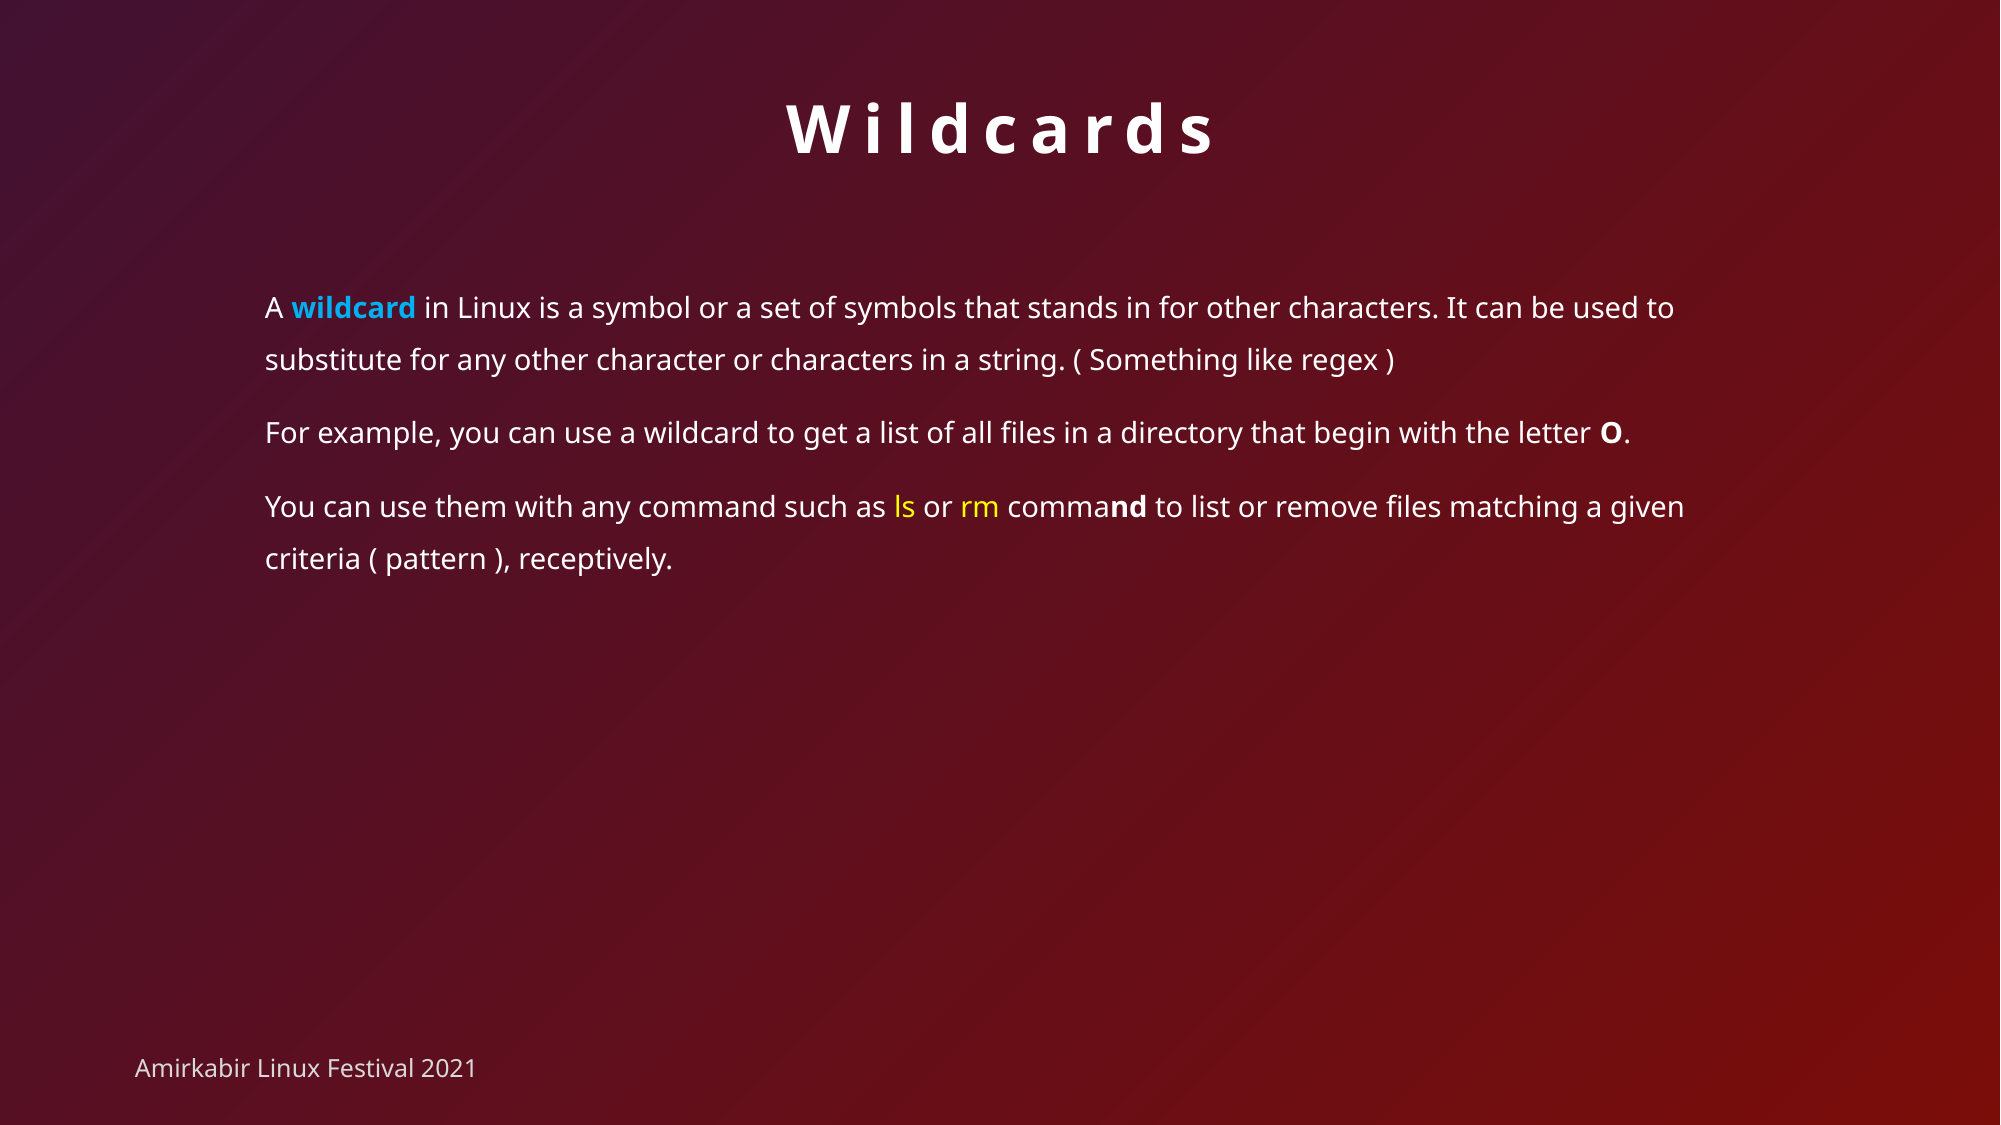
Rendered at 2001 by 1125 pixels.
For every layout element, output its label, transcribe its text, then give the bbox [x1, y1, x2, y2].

subtitle A wildcard in Linux is a symbol or a set of symbols that stands in for other characters. It can be used to substitute for any other character or characters in a string. ( Something like regex ) For example, you can use a wildcard to get a list of all files in a directory that begin with the letter O. You can use them with any command such as ls or rm command to list or remove files matching a given criteria ( pattern ), receptively. [249, 263, 1750, 863]
title Wildcards [0, 63, 2000, 175]
